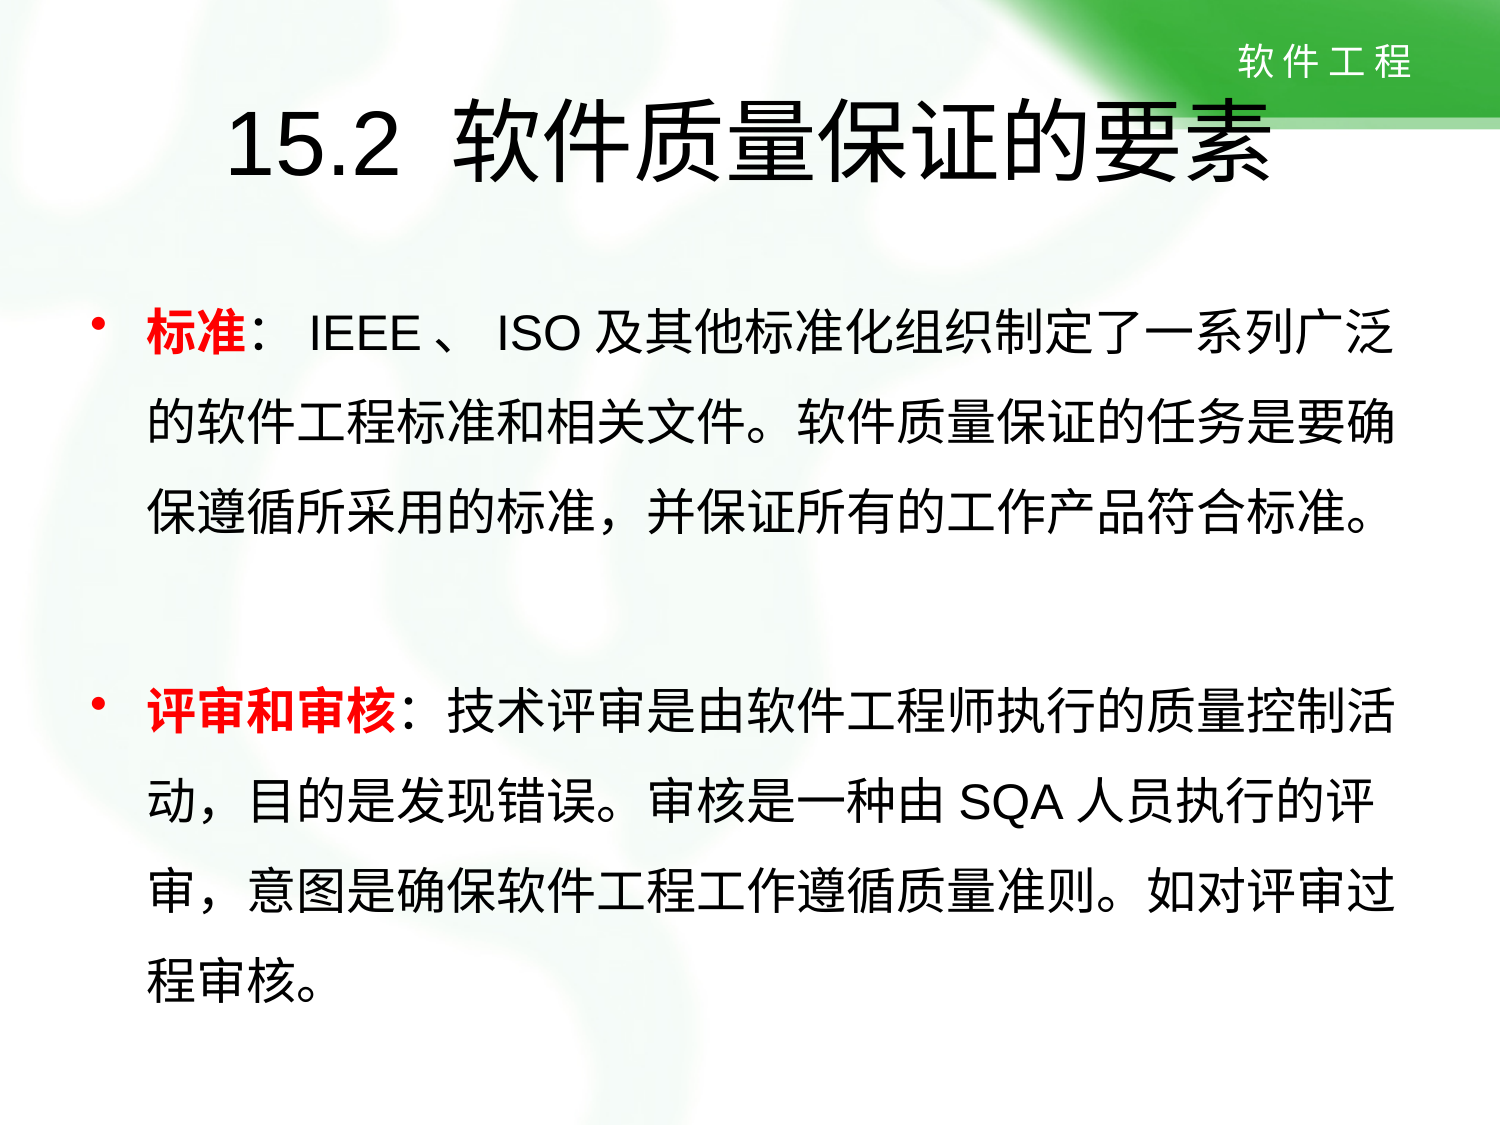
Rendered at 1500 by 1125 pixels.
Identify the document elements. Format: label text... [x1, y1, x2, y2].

title 15.2 软件质量保证的要素 [75, 45, 1425, 233]
list 标准：IEEE、ISO及其他标准化组织制定了一系列广泛的软件工程标准和相关文件。软件质量保证的任务是要确保遵循所采用的标准，并保证所有的工作产品符合标准。 评审和审核：技术评审是由软件工程师执行的质量控制活动，目的是发现错误。审核是一种由SQA人员执行的评审，意图是确保软件工程工作遵循质量准则。如对评审过程审核。 [75, 262, 1425, 1005]
picture [0, 0, 1500, 1125]
